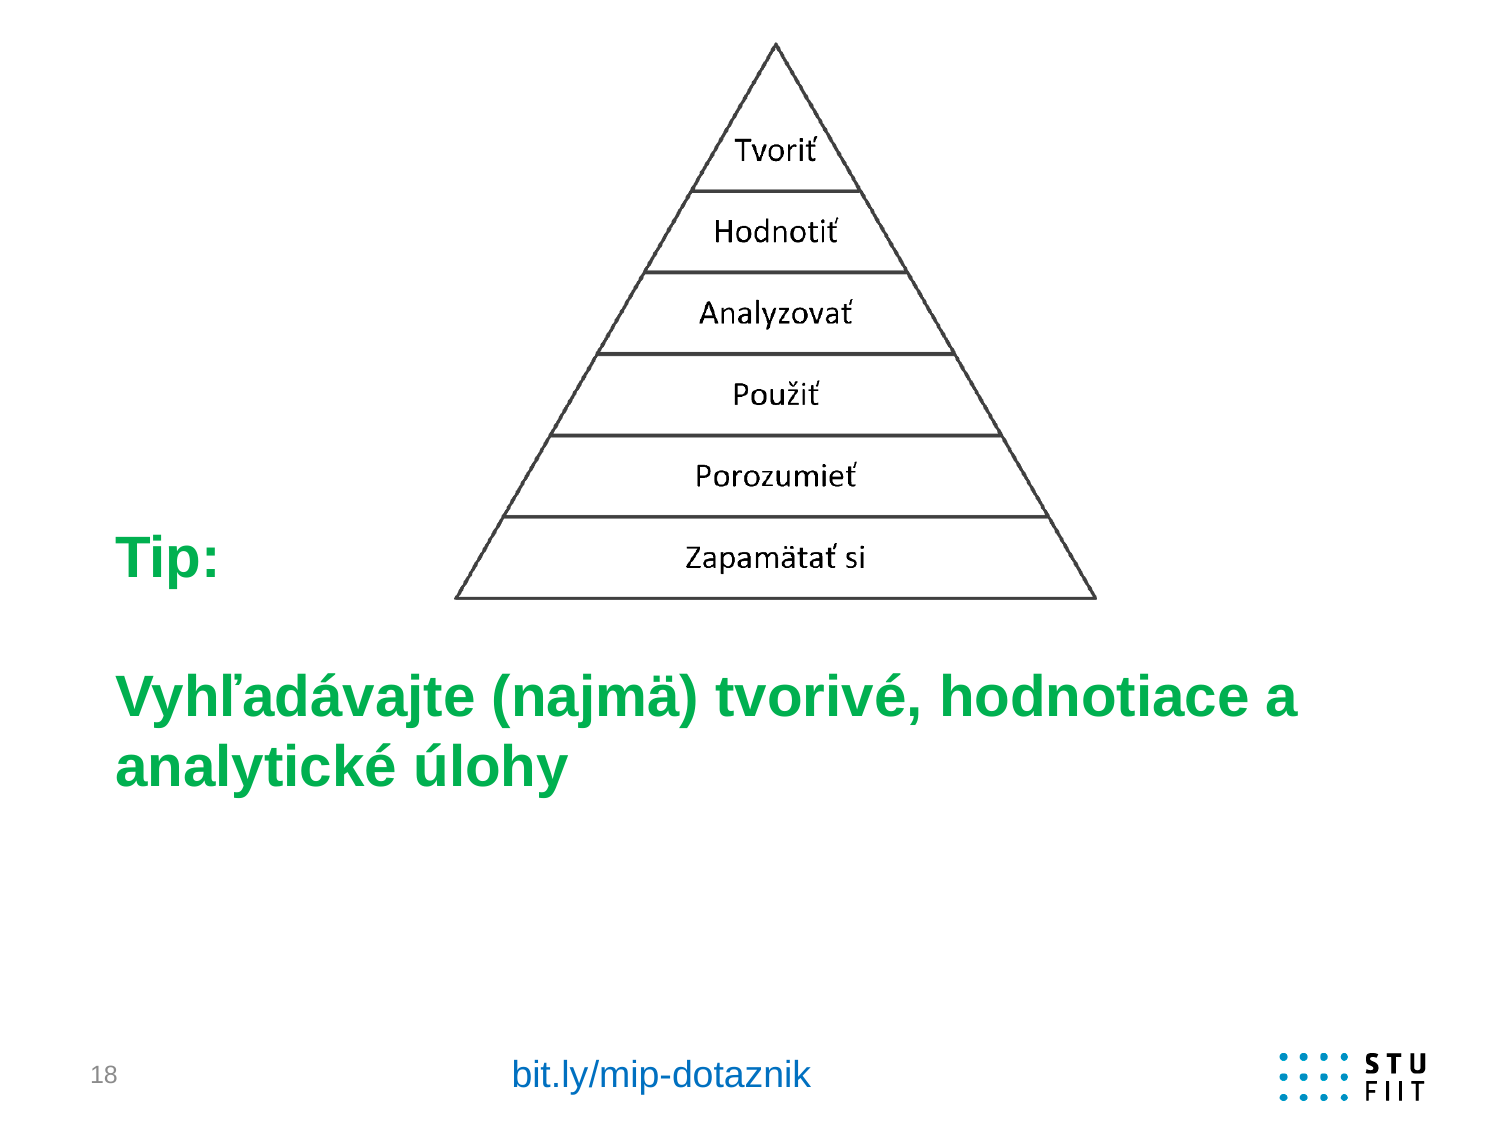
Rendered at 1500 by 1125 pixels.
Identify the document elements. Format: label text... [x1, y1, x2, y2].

text_box bit.ly/mip-dotaznik [496, 1042, 1004, 1103]
picture [1269, 1045, 1436, 1118]
text_box Tip: Vyhľadávajte (najmä) tvorivé, hodnotiace a analytické úlohy [100, 493, 1451, 824]
picture [453, 42, 1097, 600]
slide_number 18 [75, 1043, 425, 1104]
